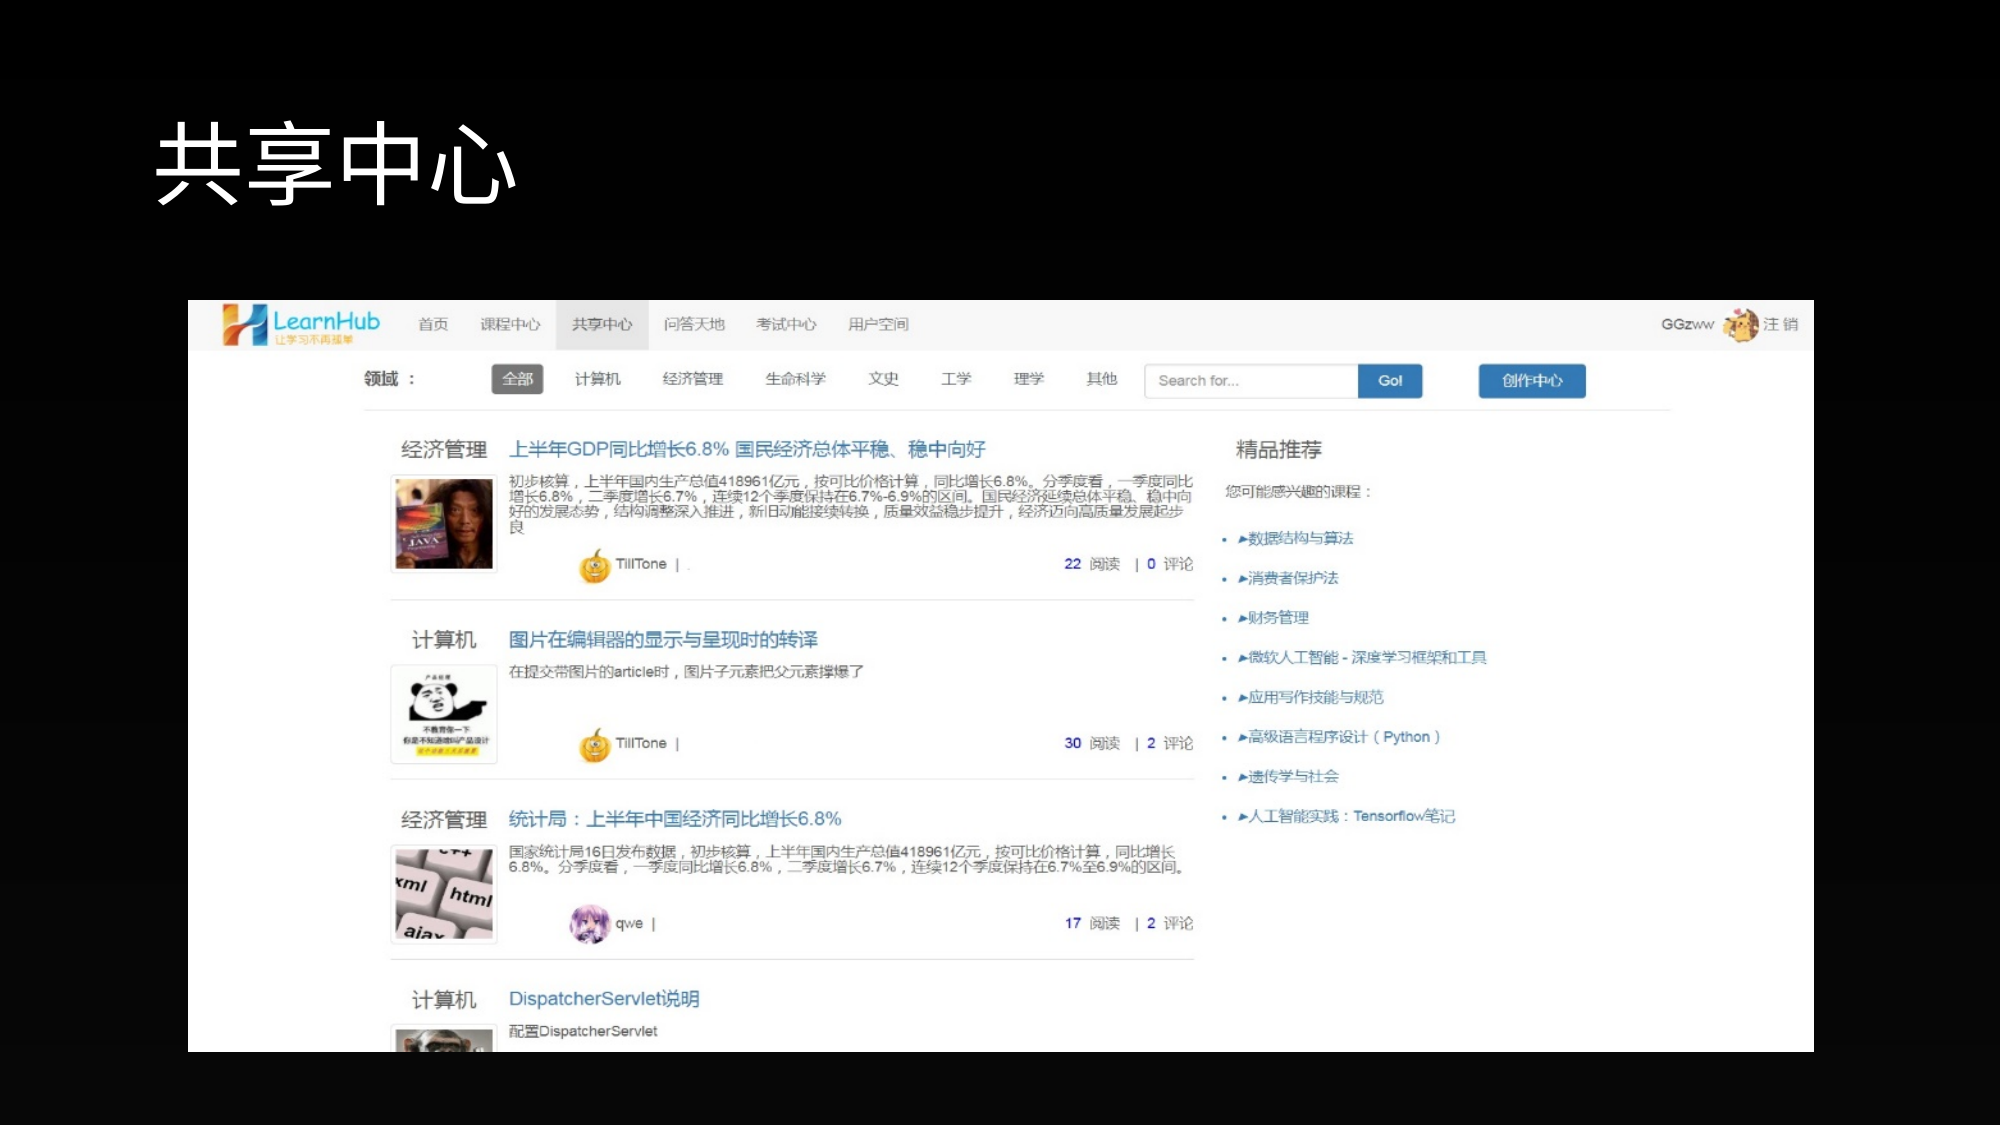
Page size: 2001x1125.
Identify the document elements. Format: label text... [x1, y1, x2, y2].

title 共享中心 [137, 59, 1863, 278]
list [188, 300, 1814, 1052]
